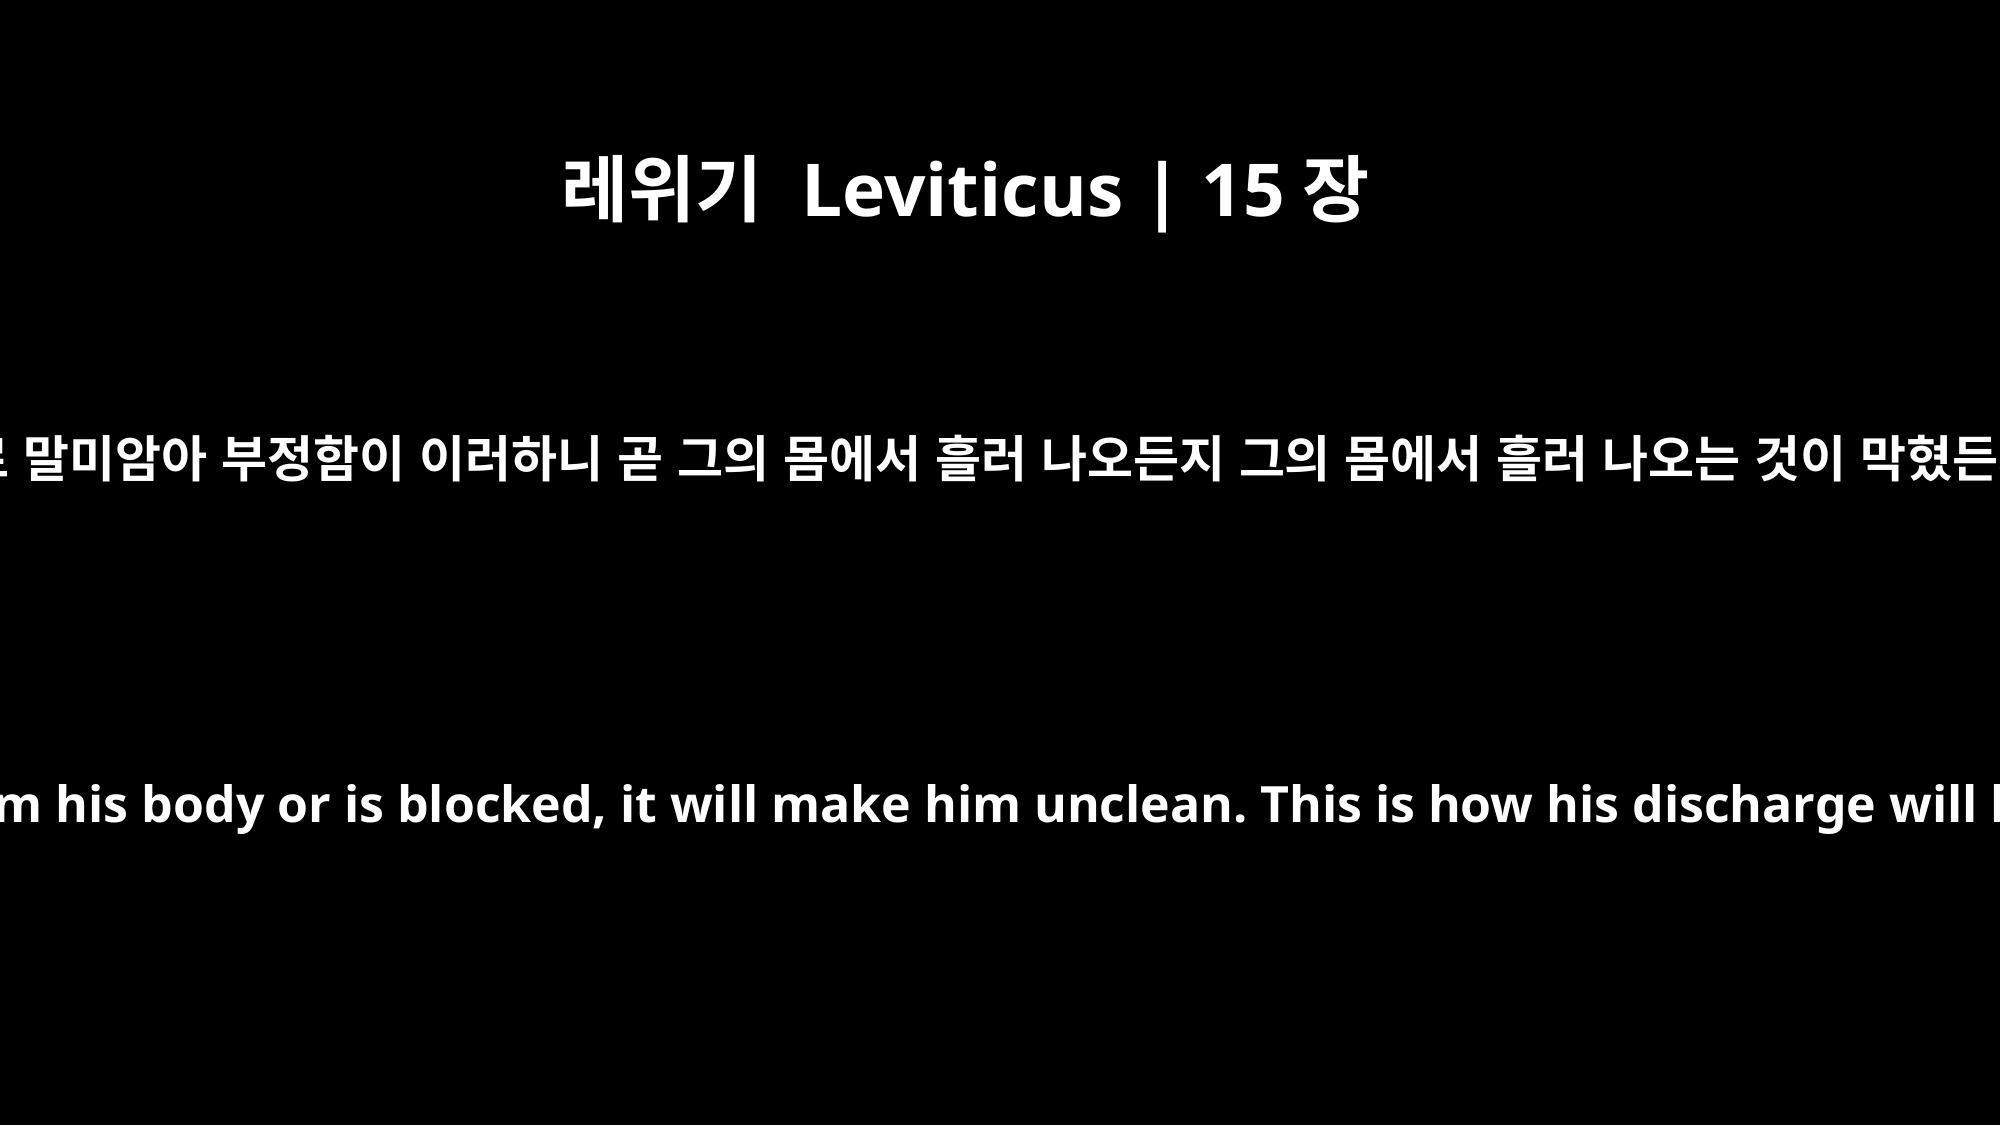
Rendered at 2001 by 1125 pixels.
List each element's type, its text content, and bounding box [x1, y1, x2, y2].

text_box 레위기 Leviticus | 15장 [546, 136, 1386, 239]
text_box Whether it continues flowing from his body or is blocked, it will make him unclean. This is how his discharge will bring about uncleanness: [0, 764, 2000, 840]
text_box 3 그의 유출병으로 말미암아 부정함이 이러하니 곧 그의 몸에서 흘러 나오든지 그의 몸에서 흘러 나오는 것이 막혔든지 부정한즉 [0, 359, 2000, 495]
